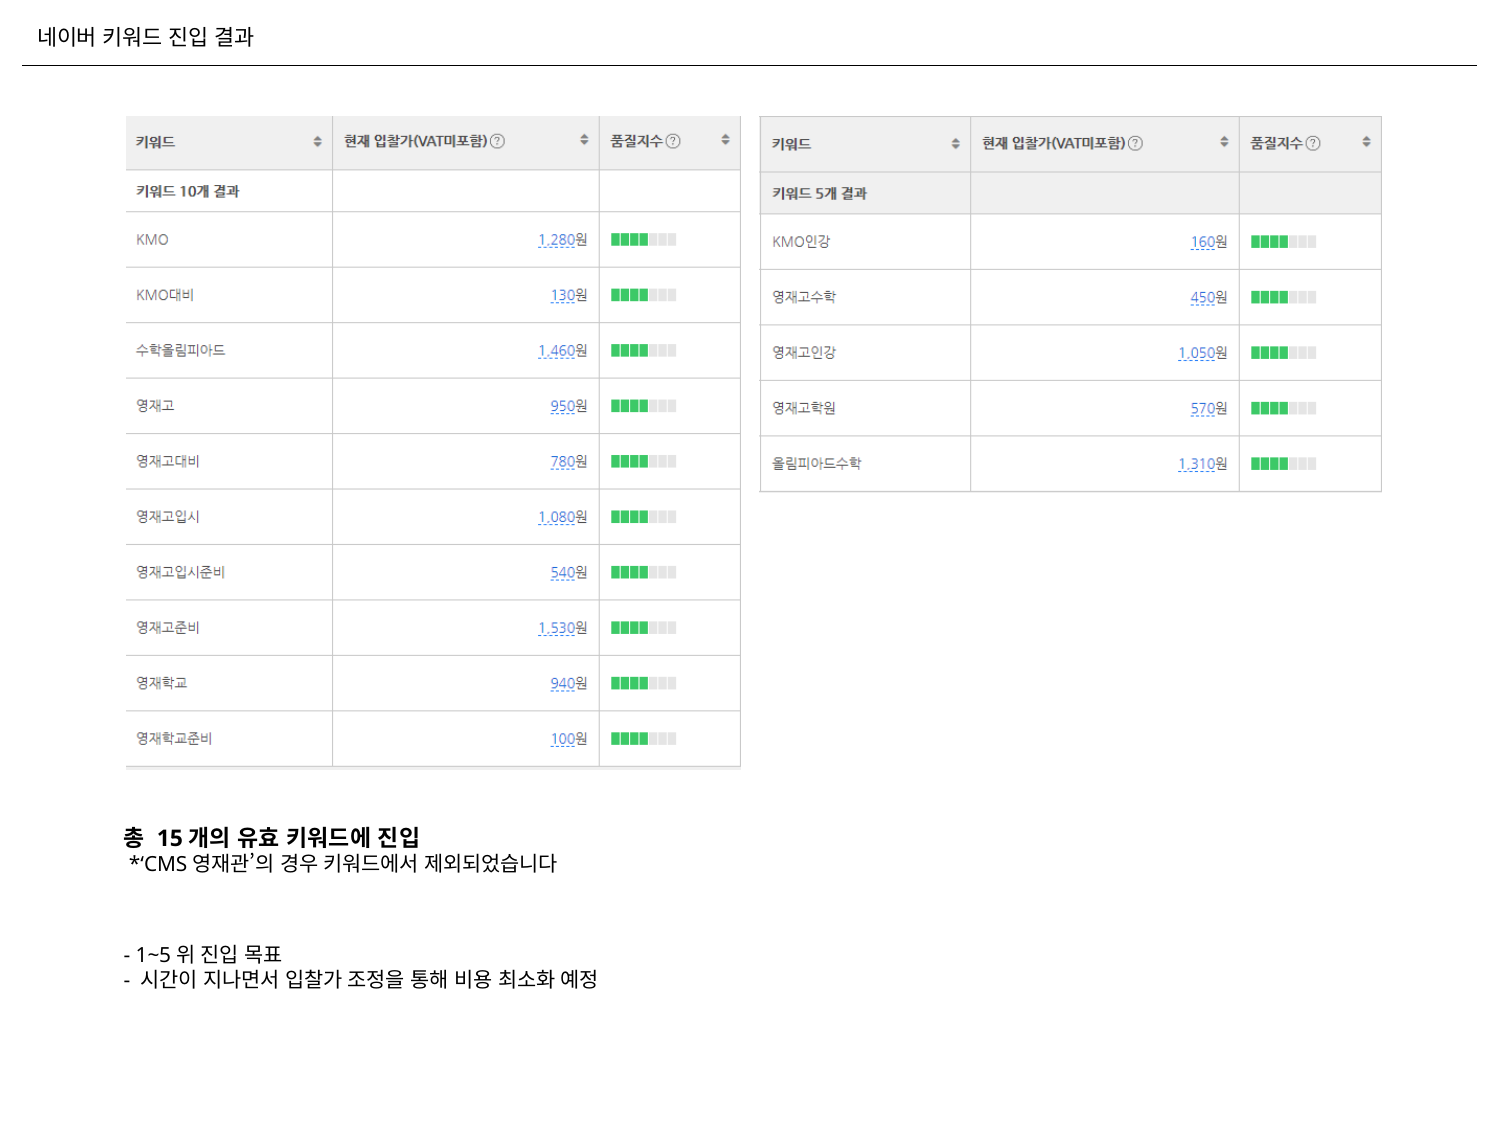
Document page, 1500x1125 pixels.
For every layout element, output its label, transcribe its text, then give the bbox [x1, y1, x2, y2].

text_box 네이버 키워드 진입 결과 [22, 16, 773, 58]
picture [126, 116, 741, 770]
picture [758, 116, 1382, 493]
text_box - 1~5위 진입 목표 - 시간이 지나면서 입찰가 조정을 통해 비용 최소화 예정 [108, 934, 1121, 1000]
text_box 총 15개의 유효 키워드에 진입 *‘CMS영재관’의 경우 키워드에서 제외되었습니다 [108, 815, 1121, 933]
